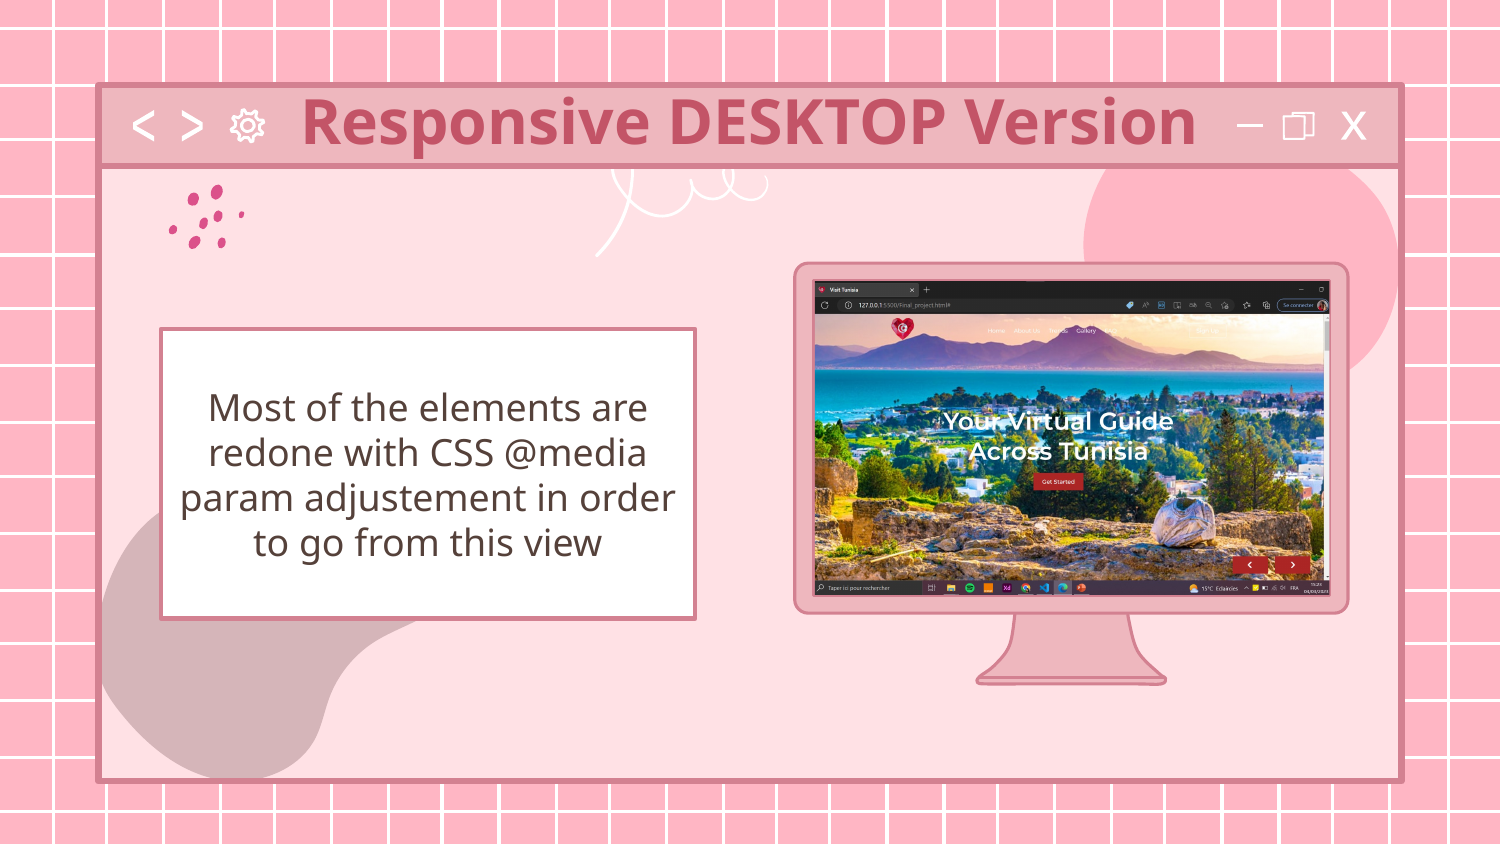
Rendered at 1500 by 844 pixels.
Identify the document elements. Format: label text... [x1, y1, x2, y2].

picture [879, 403, 888, 408]
picture [814, 281, 1330, 596]
subtitle Most of the elements are redone with CSS @media param adjustement in order to go from this view [159, 327, 697, 621]
title Responsive DESKTOP Version [118, 72, 1382, 167]
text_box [794, 262, 1349, 685]
